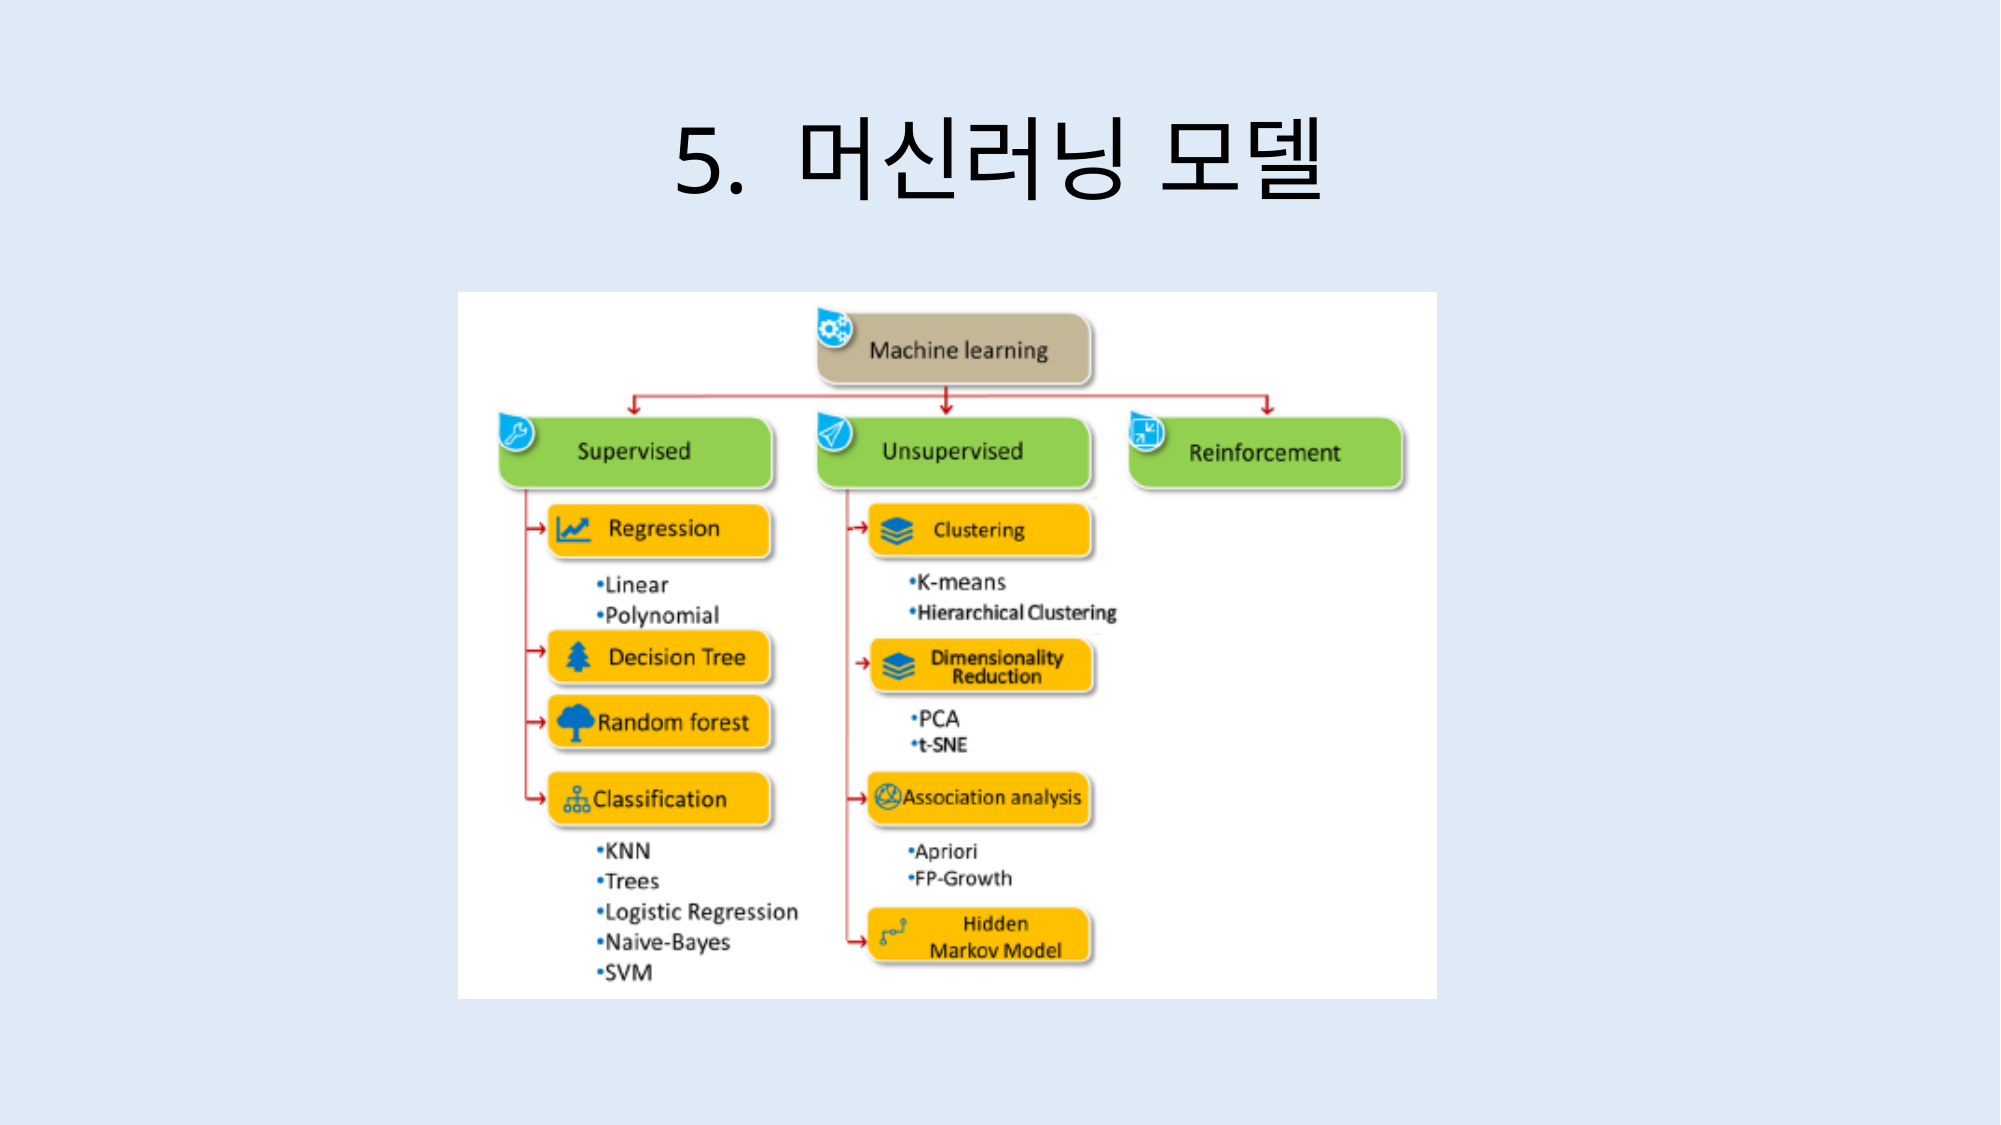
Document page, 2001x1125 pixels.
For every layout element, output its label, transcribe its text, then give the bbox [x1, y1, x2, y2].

title 5. 머신러닝 모델 [137, 55, 1863, 273]
picture [458, 292, 1437, 999]
